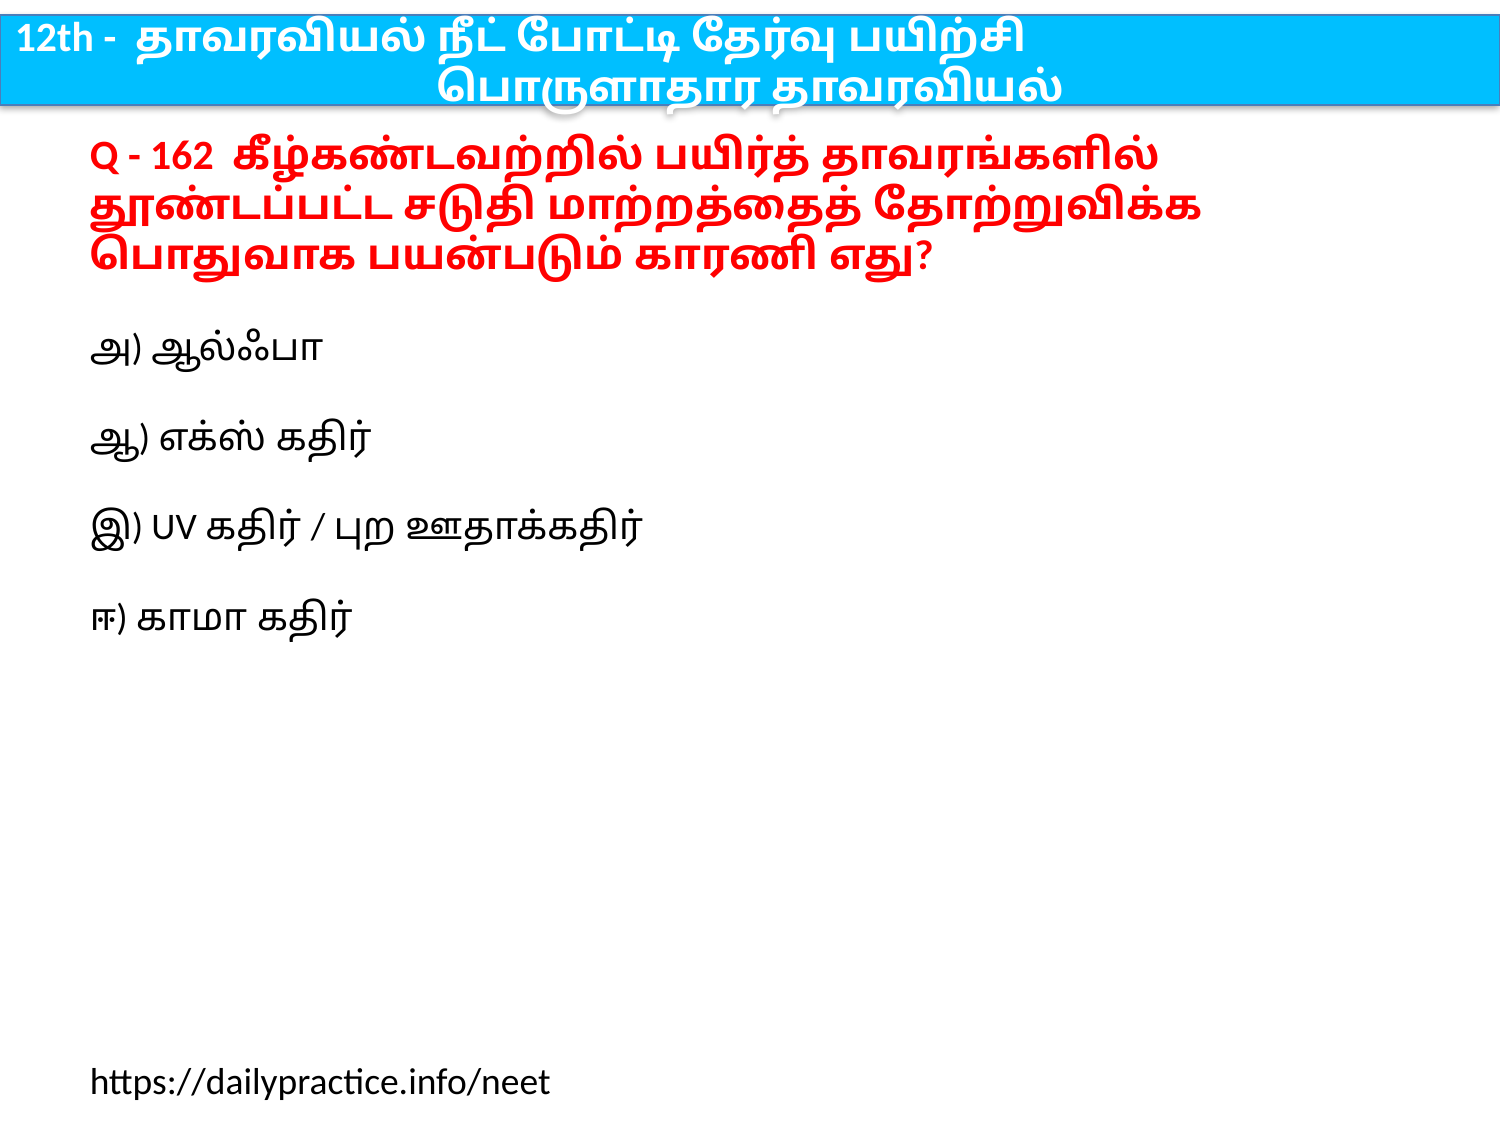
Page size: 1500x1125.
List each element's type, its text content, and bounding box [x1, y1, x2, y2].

text_box Q - 162 கீழ்கண்டவற்றில் பயிர்த் தாவரங்களில் தூண்டப்பட்ட சடுதி மாற்றத்தைத் தோற்றுவிக்க பொதுவாக பயன்படும் காரணி எது? அ) ஆல்ஃபா ஆ) எக்ஸ் கதிர் இ) UV கதிர் / புற ஊதாக்கதிர் ஈ) காமா கதிர் [74, 75, 1275, 645]
text_box https://dailypractice.info/neet [74, 1049, 675, 1110]
text_box 12th - தாவரவியல் நீட் போட்டி தேர்வு பயிற்சி பொருளாதார தாவரவியல் [0, 14, 1500, 106]
